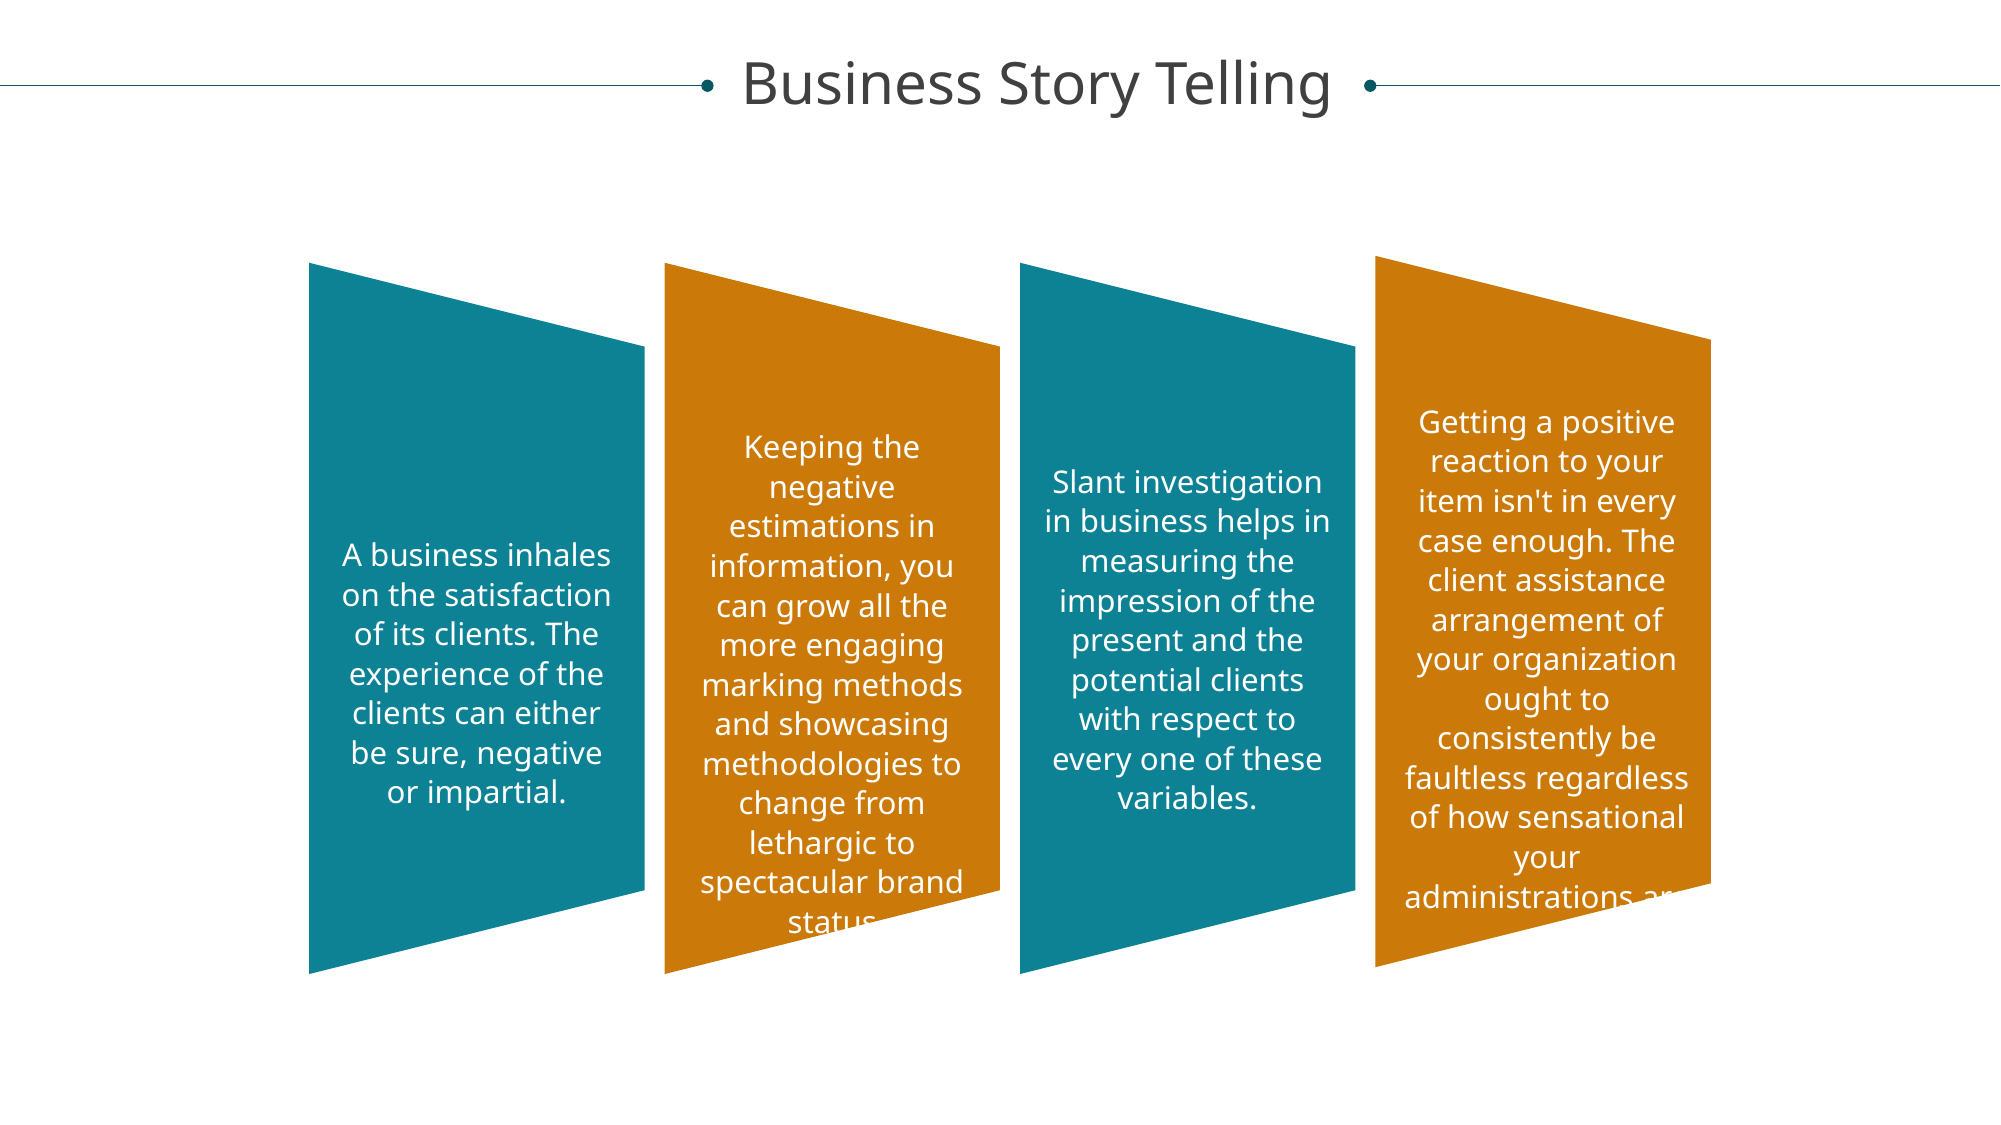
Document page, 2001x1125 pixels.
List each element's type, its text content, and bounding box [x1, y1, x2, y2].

text_box [663, 261, 1002, 976]
text_box Keeping the negative estimations in information, you can grow all the more engaging marking methods and showcasing methodologies to change from lethargic to spectacular brand status [688, 425, 976, 940]
text_box Getting a positive reaction to your item isn't in every case enough. The client assistance arrangement of your organization ought to consistently be faultless regardless of how sensational your administrations are [1403, 399, 1691, 915]
text_box [308, 261, 646, 976]
text_box [1018, 261, 1357, 976]
text_box Slant investigation in business helps in measuring the impression of the present and the potential clients with respect to every one of these variables. [1044, 459, 1332, 816]
text_box [1374, 254, 1712, 969]
text_box A business inhales on the satisfaction of its clients. The experience of the clients can either be sure, negative or impartial. [333, 533, 621, 811]
text_box Business Story Telling [75, 53, 2000, 117]
